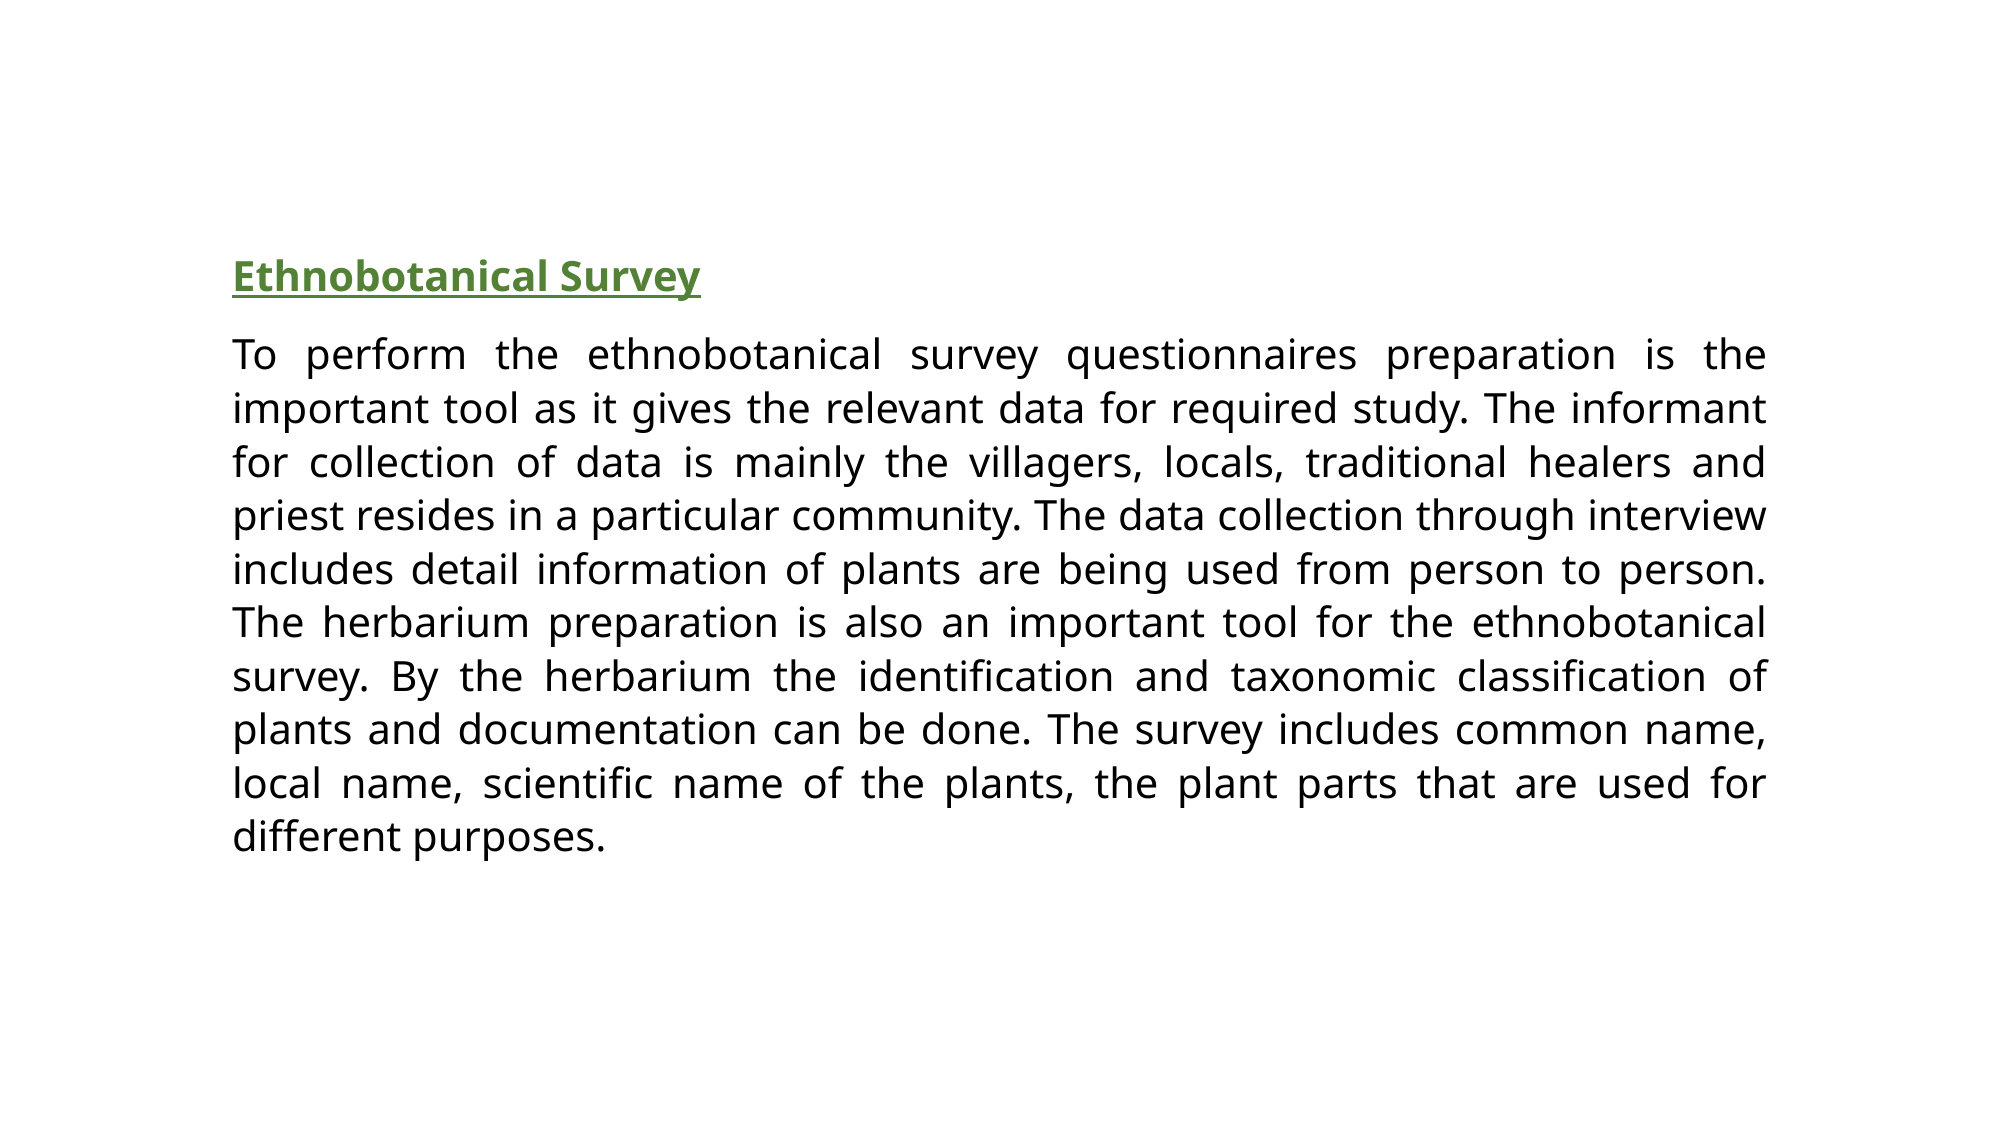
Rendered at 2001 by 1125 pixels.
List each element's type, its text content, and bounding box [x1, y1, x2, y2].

text_box Ethnobotanical Survey To perform the ethnobotanical survey questionnaires preparation is the important tool as it gives the relevant data for required study. The informant for collection of data is mainly the villagers, locals, traditional healers and priest resides in a particular community. The data collection through interview includes detail information of plants are being used from person to person. The herbarium preparation is also an important tool for the ethnobotanical survey. By the herbarium the identification and taxonomic classification of plants and documentation can be done. The survey includes common name, local name, scientific name of the plants, the plant parts that are used for different purposes. [217, 239, 1783, 897]
